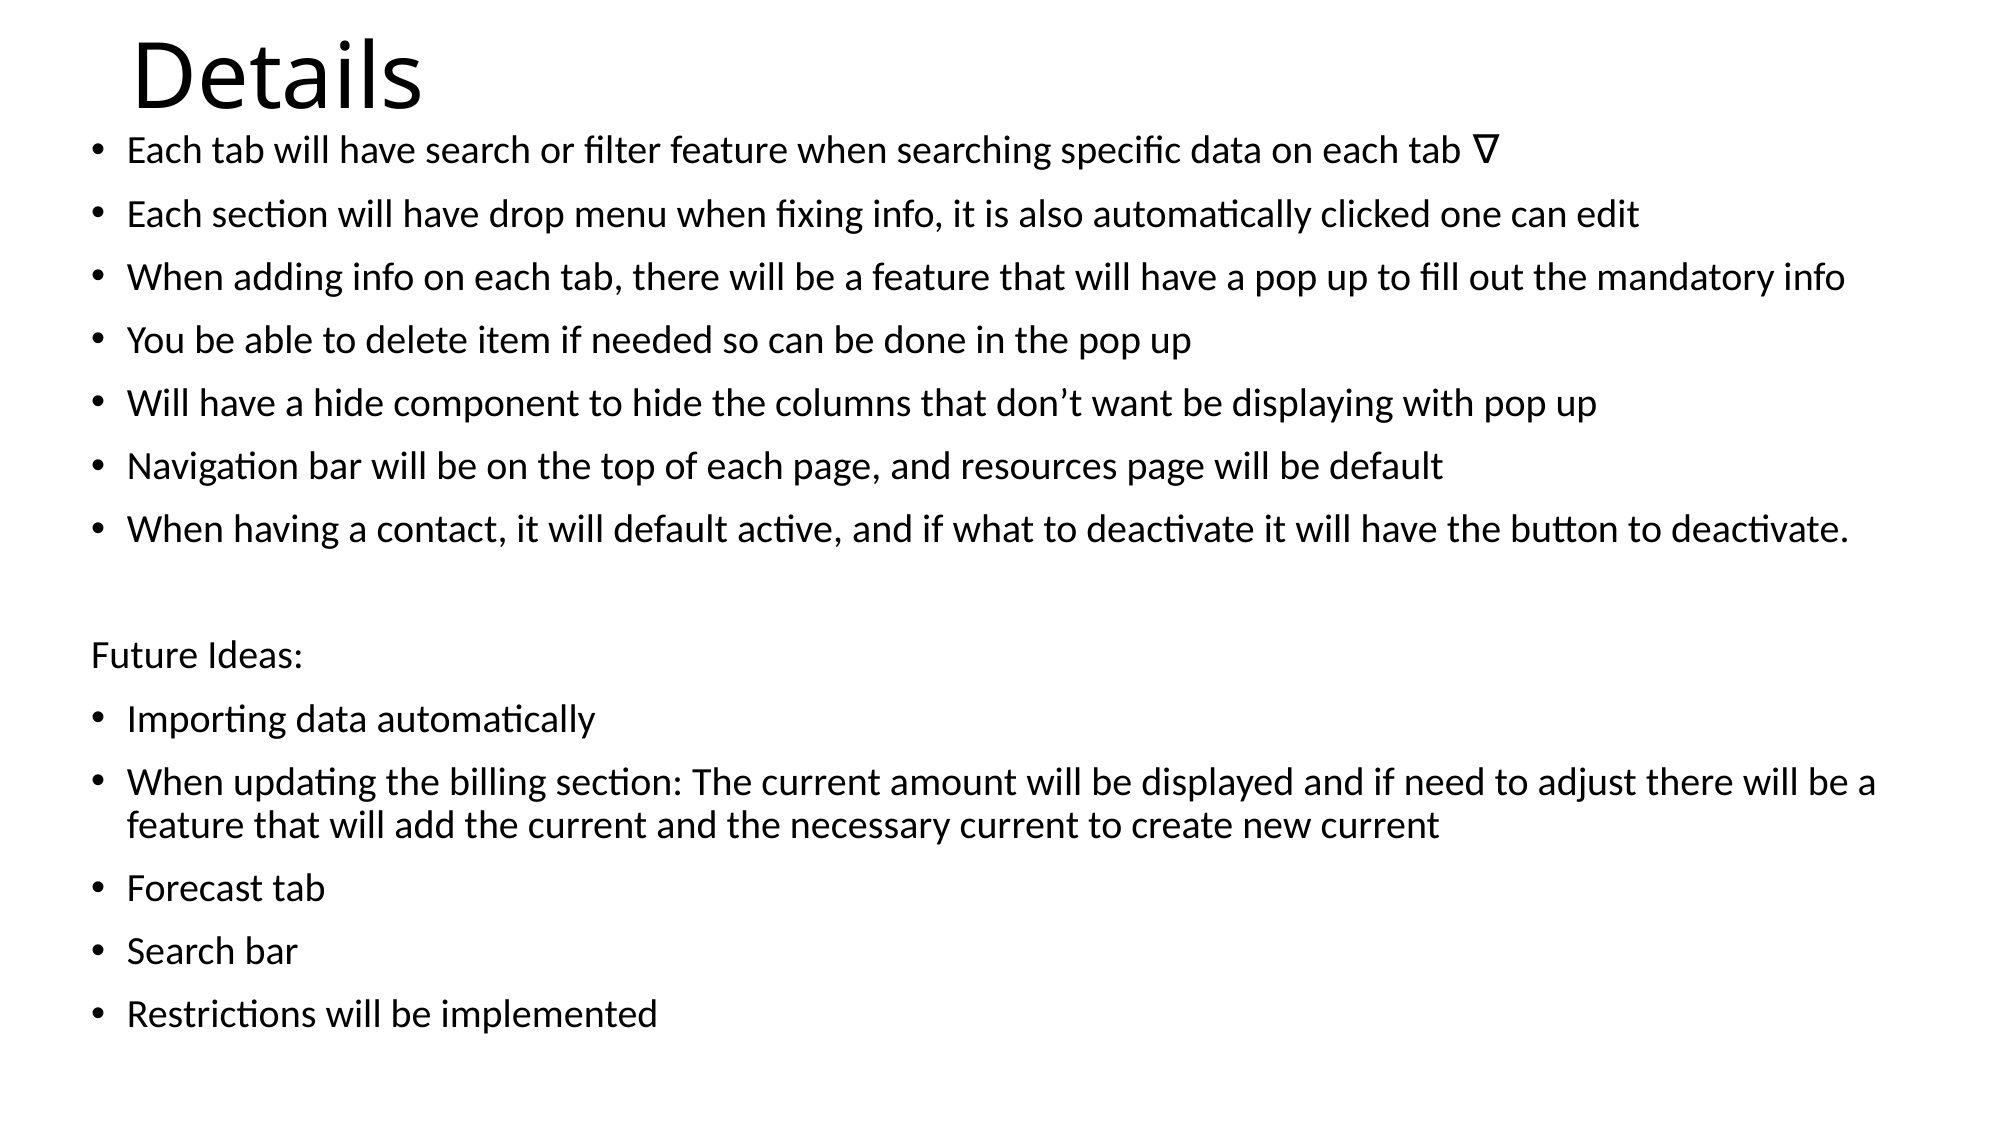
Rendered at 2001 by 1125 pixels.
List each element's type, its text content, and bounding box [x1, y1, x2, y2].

list Each tab will have search or filter feature when searching specific data on each tab ∇ Each section will have drop menu when fixing info, it is also automatically clicked one can edit When adding info on each tab, there will be a feature that will have a pop up to fill out the mandatory info You be able to delete item if needed so can be done in the pop up Will have a hide component to hide the columns that don’t want be displaying with pop up Navigation bar will be on the top of each page, and resources page will be default When having a contact, it will default active, and if what to deactivate it will have the button to deactivate. Future Ideas: Importing data automatically When updating the billing section: The current amount will be displayed and if need to adjust there will be a feature that will add the current and the necessary current to create new current Forecast tab Search bar Restrictions will be implemented [76, 121, 1970, 1048]
title Details [115, 0, 1841, 121]
